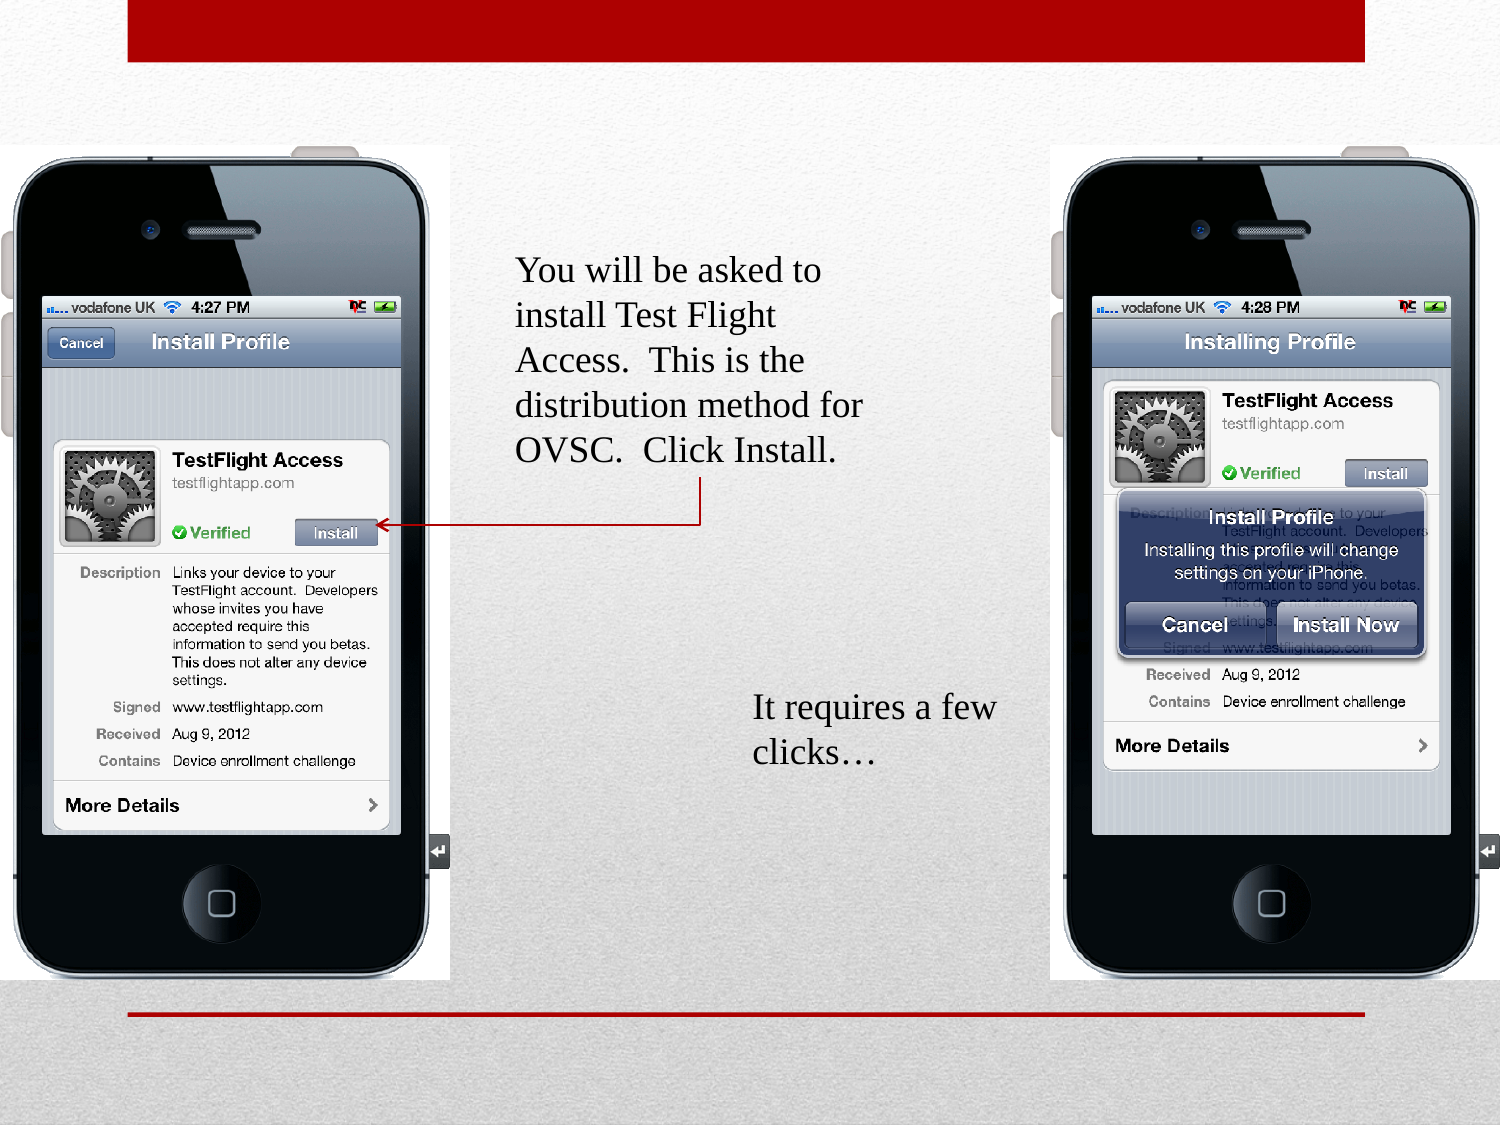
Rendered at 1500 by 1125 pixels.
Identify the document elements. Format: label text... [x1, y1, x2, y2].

picture [0, 144, 451, 980]
picture [1049, 144, 1500, 980]
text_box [514, 339, 561, 666]
text_box It requires a few clicks… [737, 674, 1013, 780]
text_box You will be asked to install Test Flight Access. This is the distribution method for OVSC. Click Install. [500, 237, 900, 478]
